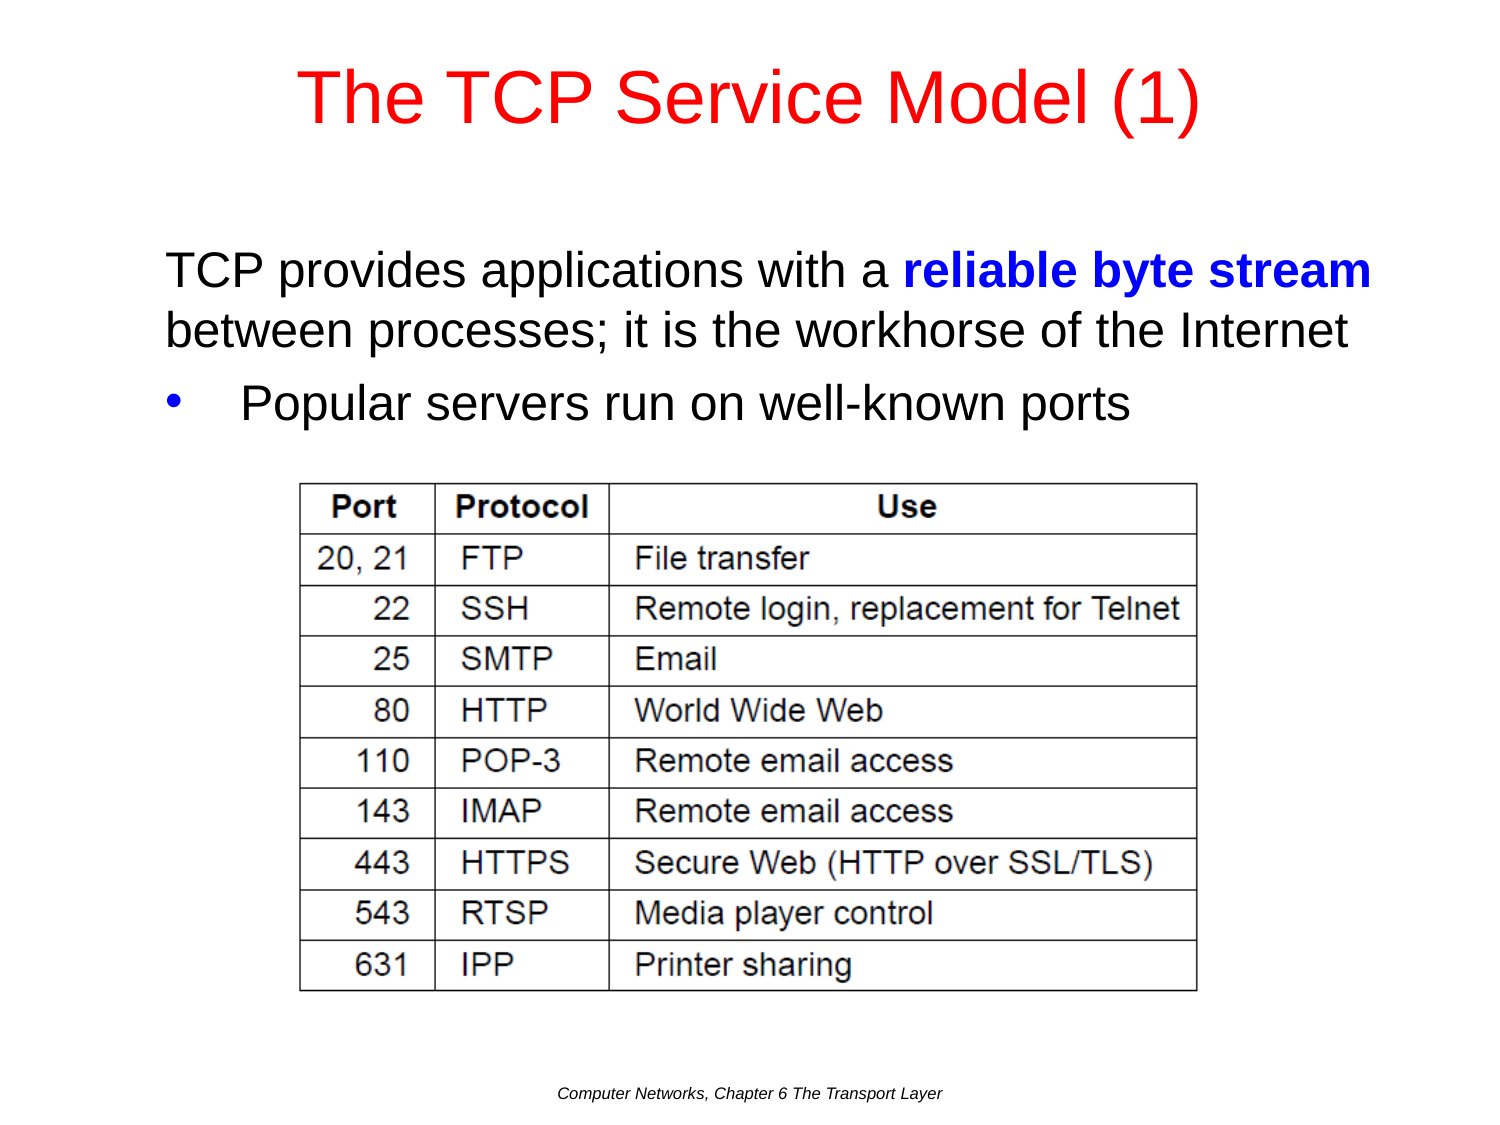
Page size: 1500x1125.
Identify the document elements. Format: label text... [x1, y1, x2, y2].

picture [286, 465, 1214, 1004]
list TCP provides applications with a reliable byte stream between processes; it is the workhorse of the Internet Popular servers run on well-known ports [150, 229, 1428, 985]
title The TCP Service Model (1) [0, 0, 1500, 188]
footer Computer Networks, Chapter 6 The Transport Layer [0, 1074, 1500, 1125]
